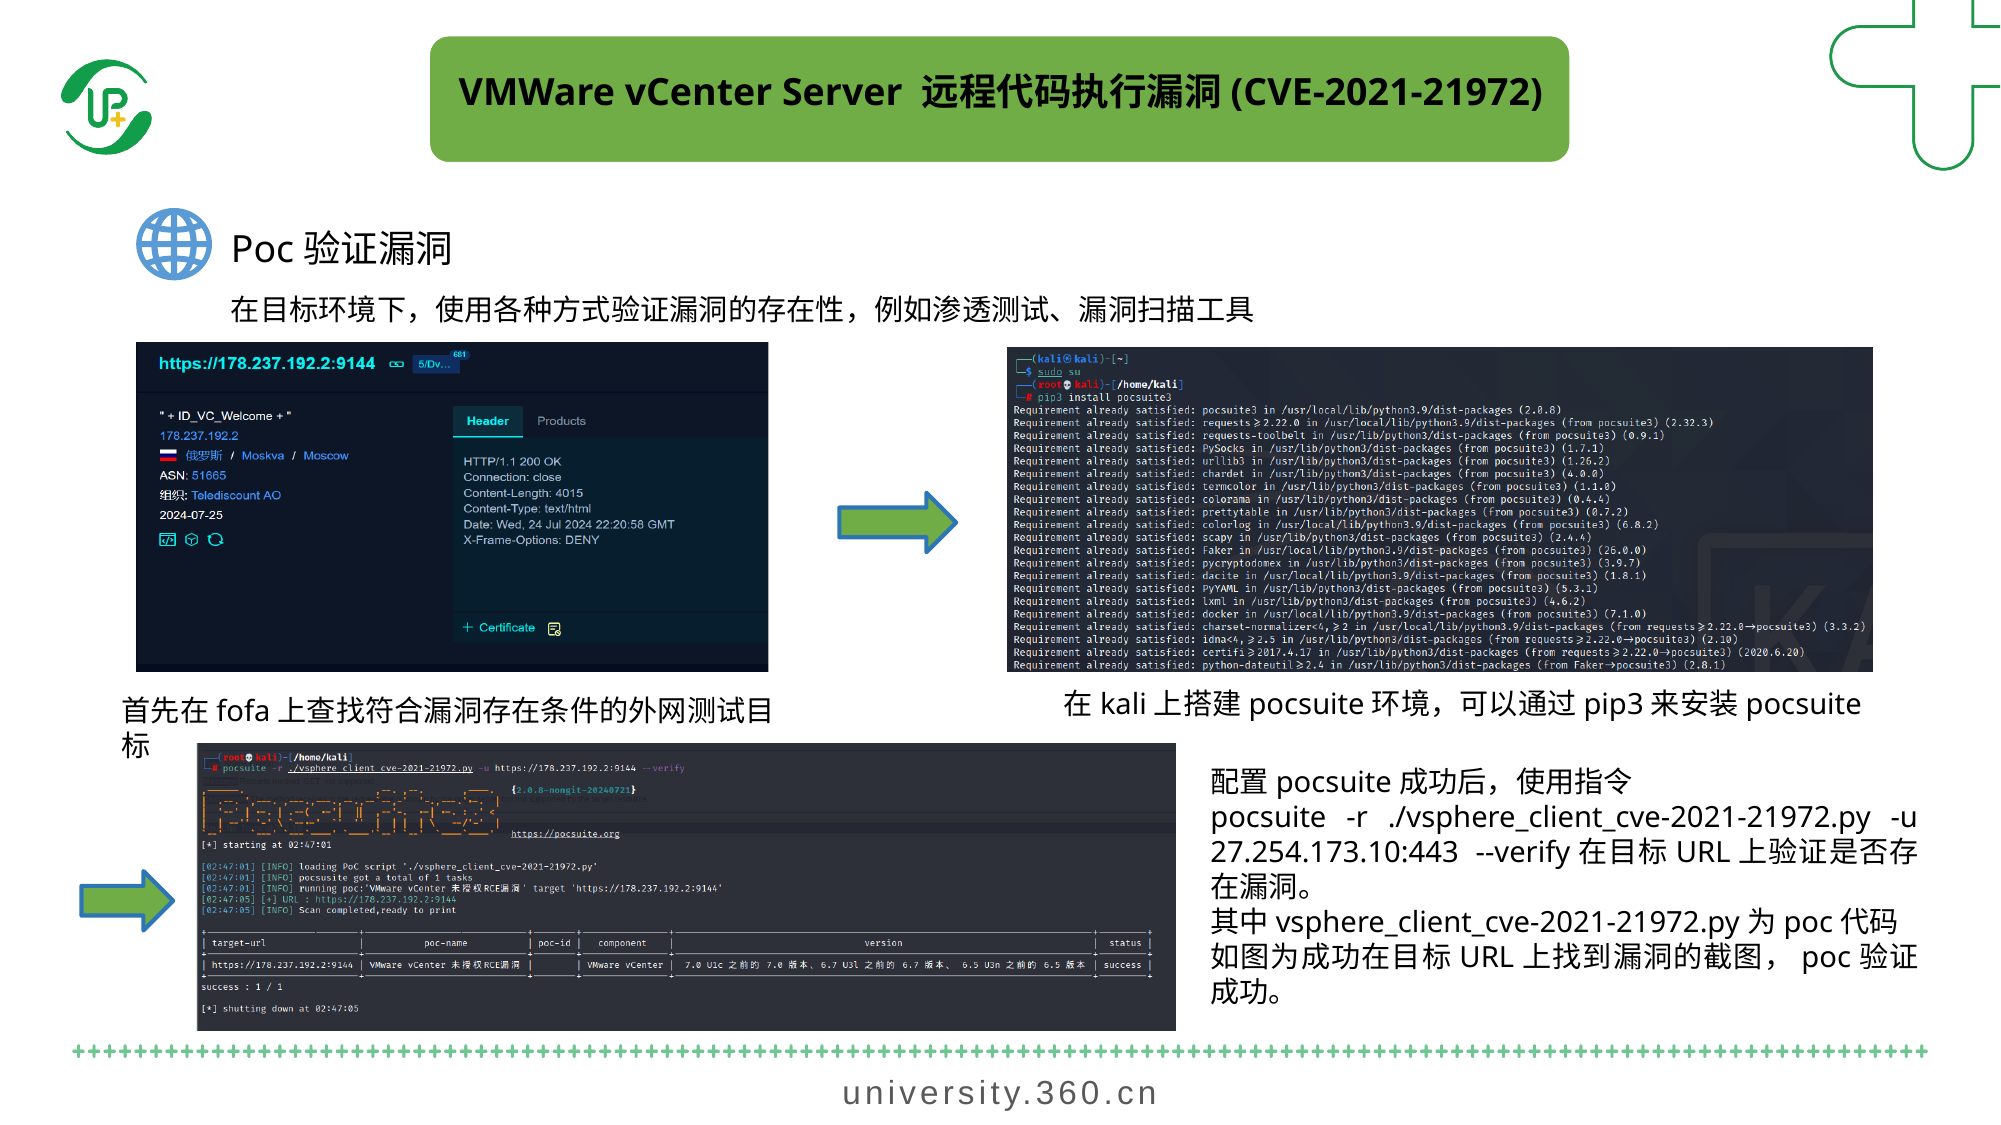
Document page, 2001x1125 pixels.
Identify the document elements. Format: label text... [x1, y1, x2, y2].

text_box [837, 490, 959, 555]
text_box 首先在fofa上查找符合漏洞存在条件的外网测试目标 [121, 692, 788, 762]
picture [196, 743, 1176, 1031]
text_box 在目标环境下，使用各种方式验证漏洞的存在性，例如渗透测试、漏洞扫描工具 [230, 290, 1538, 326]
text_box 在kali上搭建pocsuite环境，可以通过pip3来安装pocsuite [1063, 685, 2000, 721]
text_box 配置pocsuite成功后，使用指令 pocsuite -r ./vsphere_client_cve-2021-21972.py -u 27.254.173.10:443 --verify在目标URL上验证是否存在漏洞。 其中vsphere_client_cve-2021-21972.py为poc代码 如图为成功在目标URL上找到漏洞的截图，poc验证成功。 [1210, 763, 1919, 1009]
picture [1007, 347, 1873, 673]
picture [61, 59, 152, 155]
picture [1825, 0, 2001, 175]
picture [72, 1044, 1928, 1058]
text_box Poc验证漏洞 [230, 224, 608, 271]
text_box [134, 205, 215, 283]
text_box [426, 32, 1622, 166]
picture [135, 342, 769, 673]
text_box [79, 869, 176, 933]
